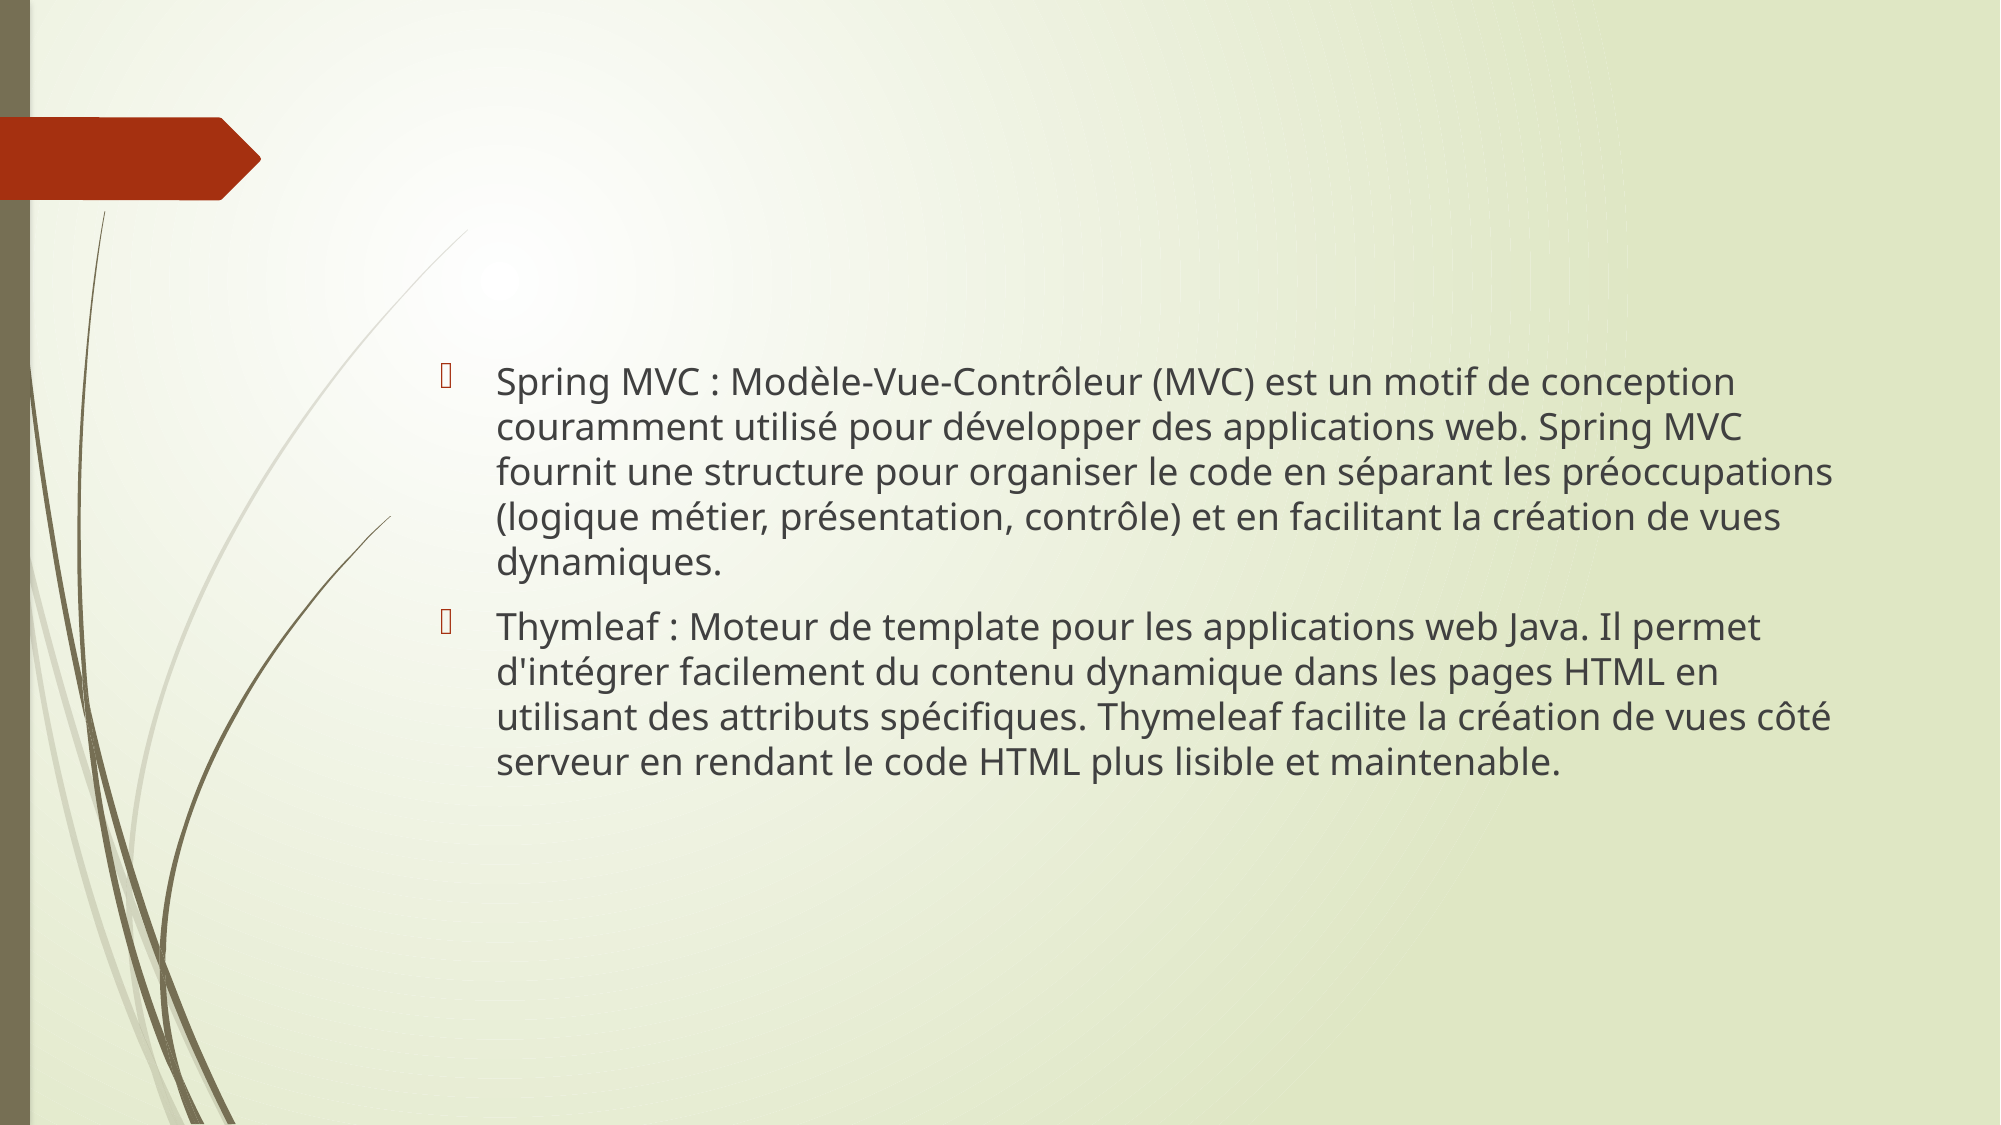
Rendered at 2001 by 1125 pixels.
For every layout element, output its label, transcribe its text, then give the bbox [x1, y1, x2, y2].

list Spring MVC : Modèle-Vue-Contrôleur (MVC) est un motif de conception couramment utilisé pour développer des applications web. Spring MVC fournit une structure pour organiser le code en séparant les préoccupations (logique métier, présentation, contrôle) et en facilitant la création de vues dynamiques. Thymleaf : Moteur de template pour les applications web Java. Il permet d'intégrer facilement du contenu dynamique dans les pages HTML en utilisant des attributs spécifiques. Thymeleaf facilite la création de vues côté serveur en rendant le code HTML plus lisible et maintenable. [424, 350, 1888, 970]
